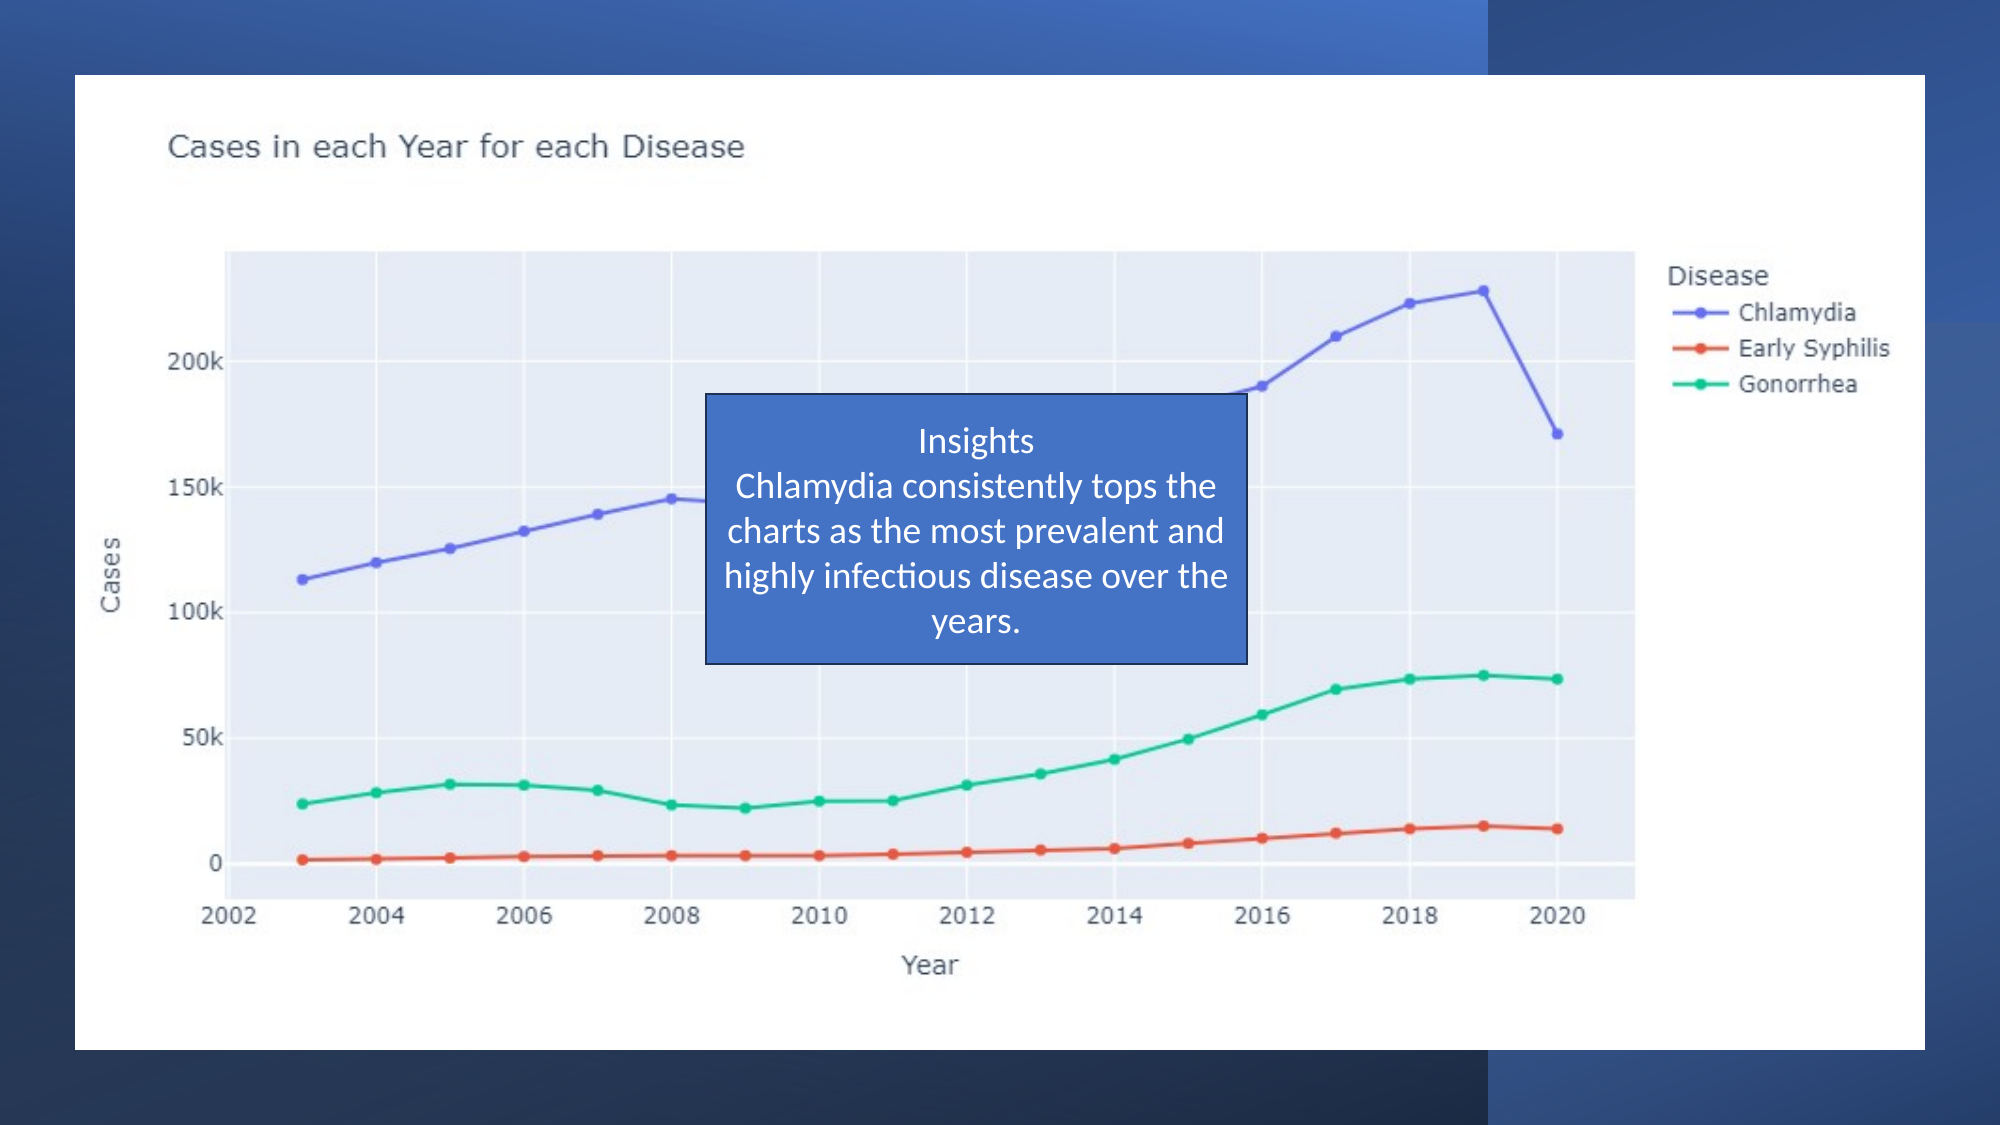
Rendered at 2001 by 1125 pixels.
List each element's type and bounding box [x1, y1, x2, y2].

picture [74, 74, 1925, 1050]
text_box [1489, 0, 2000, 321]
text_box [0, 0, 1489, 321]
text_box [0, 321, 2000, 1125]
